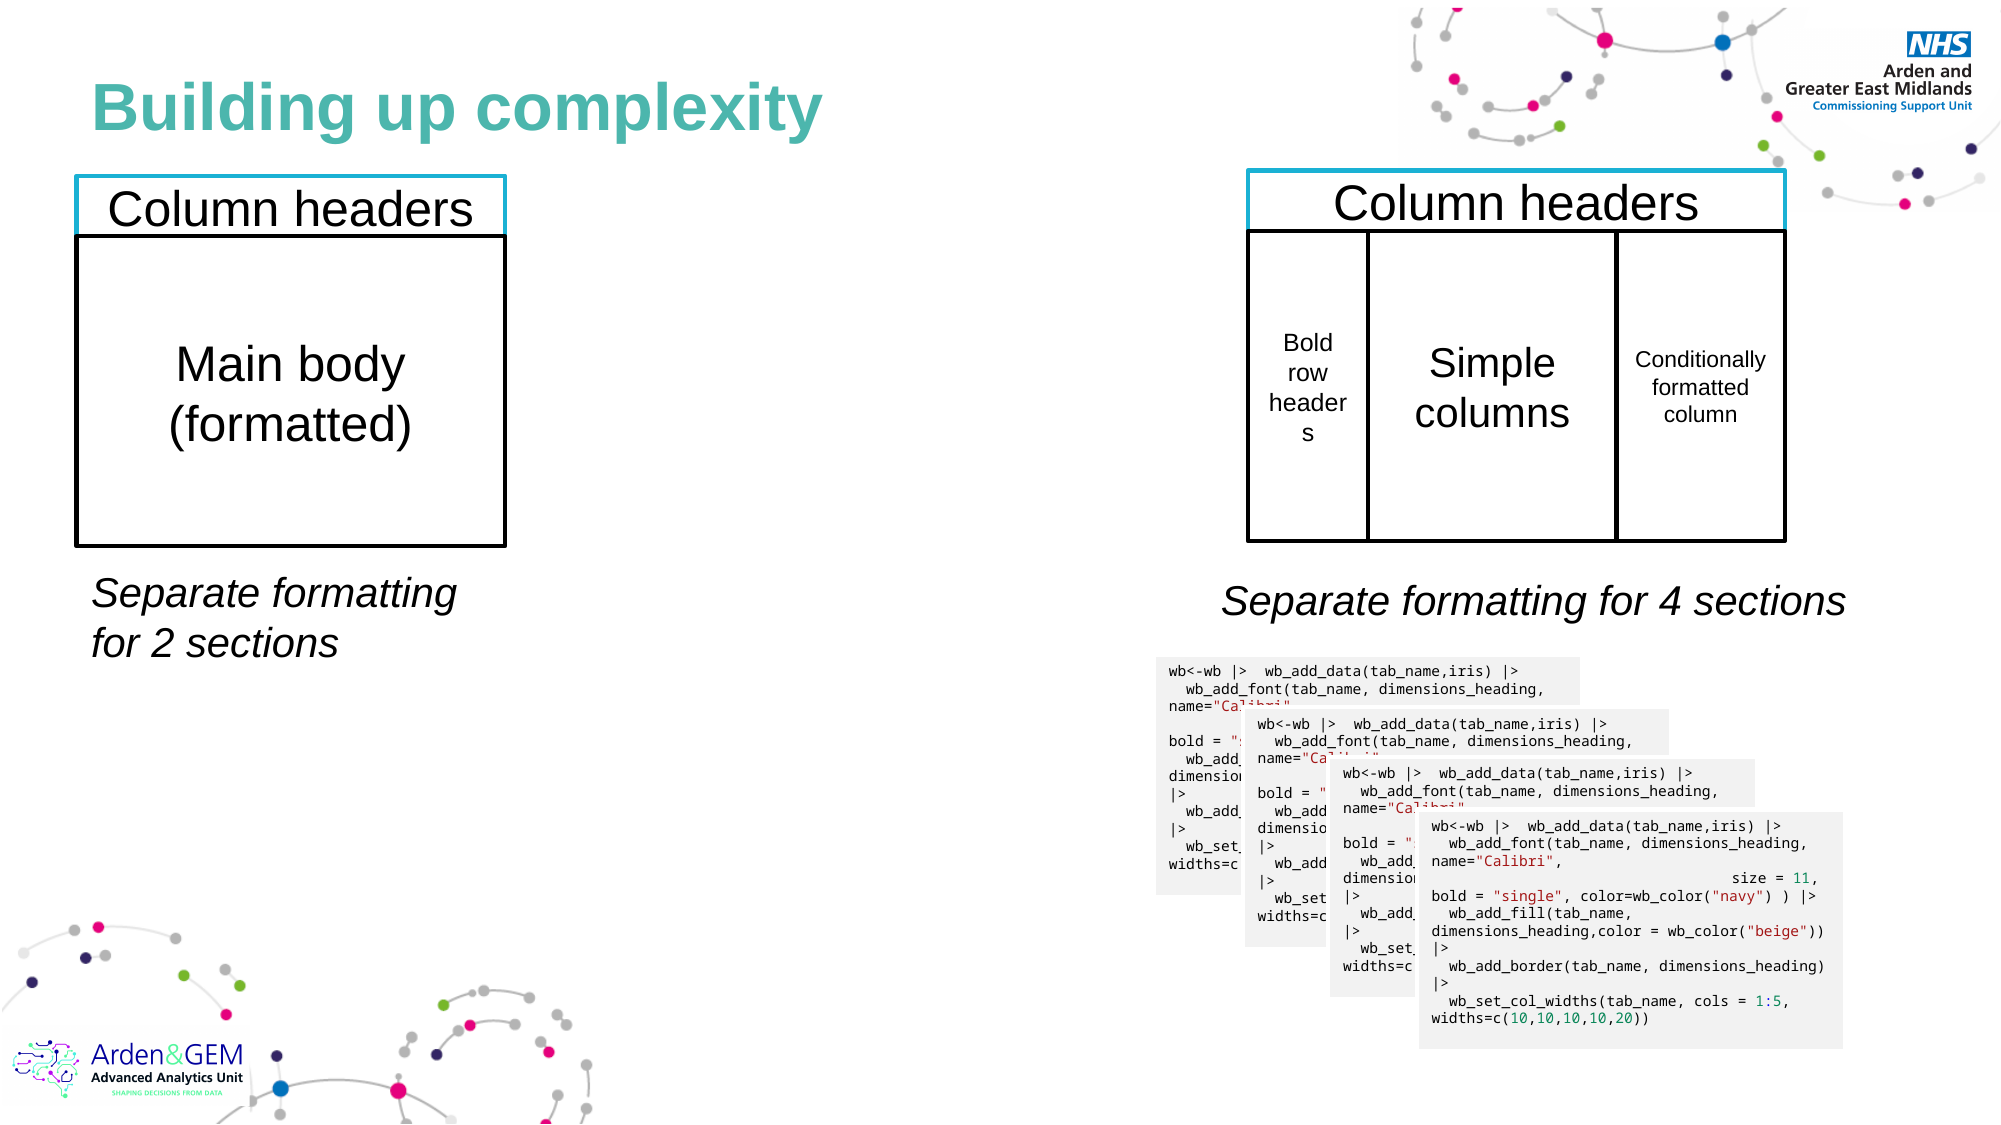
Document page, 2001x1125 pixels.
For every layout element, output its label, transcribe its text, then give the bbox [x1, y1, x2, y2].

text_box wb<-wb |> wb_add_data(tab_name,iris) |> wb_add_font(tab_name, dimensions_heading, name="Calibri", size = 11, bold = "single", color=wb_color("navy") ) |> wb_add_fill(tab_name, dimensions_heading,color = wb_color("beige")) |> wb_add_border(tab_name, dimensions_heading) |> wb_set_col_widths(tab_name, cols = 1:5, widths=c(10,10,10,10,20)) [1415, 807, 1848, 1053]
text_box wb<-wb |> wb_add_data(tab_name,iris) |> wb_add_font(tab_name, dimensions_heading, name="Calibri", size = 11, bold = "single", color=wb_color("navy") ) |> wb_add_fill(tab_name, dimensions_heading,color = wb_color("beige")) |> wb_add_border(tab_name, dimensions_heading) |> wb_set_col_widths(tab_name, cols = 1:5, widths=c(10,10,10,10,20)) [1241, 705, 1673, 951]
text_box wb<-wb |> wb_add_data(tab_name,iris) |> wb_add_font(tab_name, dimensions_heading, name="Calibri", size = 11, bold = "single", color=wb_color("navy") ) |> wb_add_fill(tab_name, dimensions_heading,color = wb_color("beige")) |> wb_add_border(tab_name, dimensions_heading) |> wb_set_col_widths(tab_name, cols = 1:5, widths=c(10,10,10,10,20)) [1152, 653, 1585, 899]
text_box wb<-wb |> wb_add_data(tab_name,iris) |> wb_add_font(tab_name, dimensions_heading, name="Calibri", size = 11, bold = "single", color=wb_color("navy") ) |> wb_add_fill(tab_name, dimensions_heading,color = wb_color("beige")) |> wb_add_border(tab_name, dimensions_heading) |> wb_set_col_widths(tab_name, cols = 1:5, widths=c(10,10,10,10,20)) [1326, 755, 1759, 1001]
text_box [76, 175, 506, 675]
title Building up complexity [76, 1, 1757, 207]
picture [2, 919, 605, 1124]
picture [1757, 8, 2001, 212]
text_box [1205, 170, 1882, 632]
